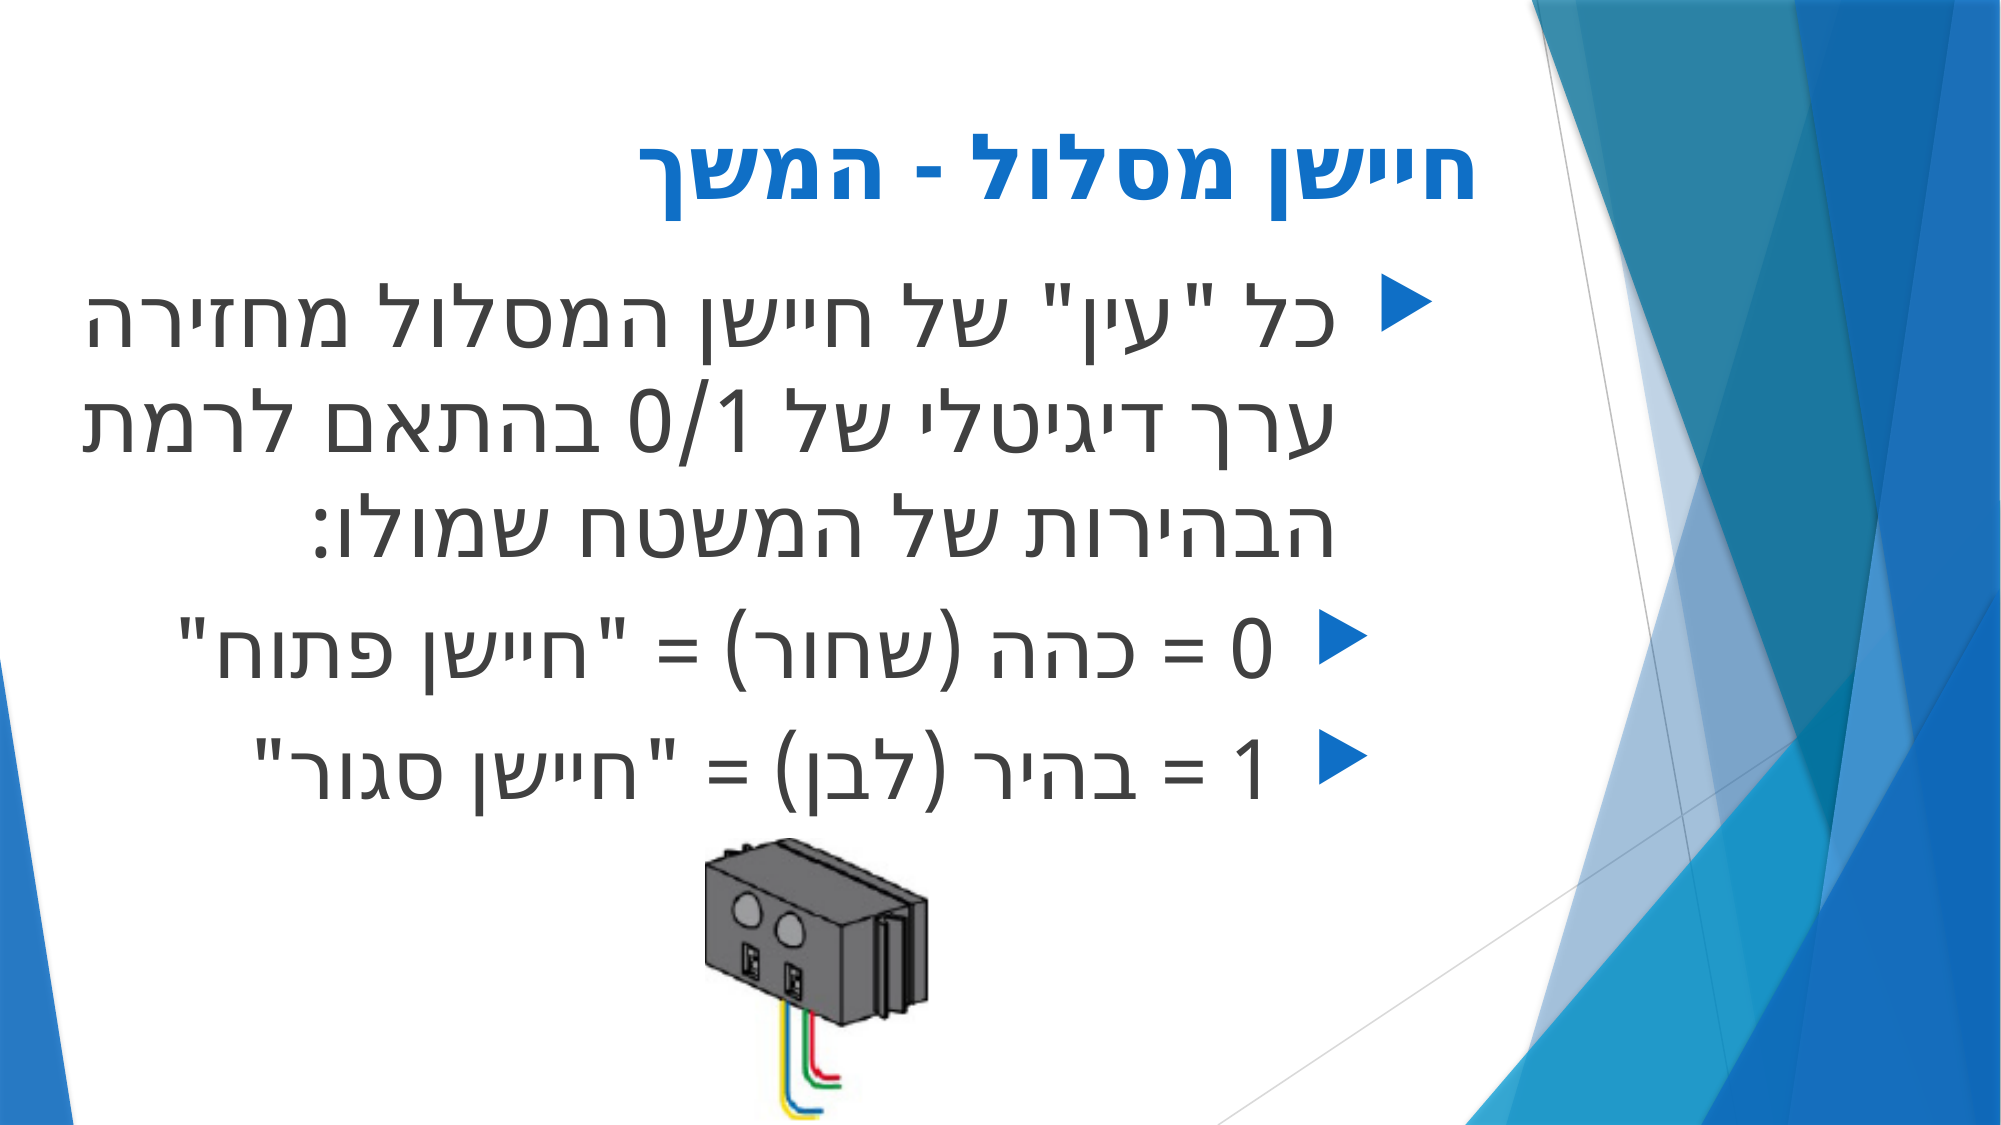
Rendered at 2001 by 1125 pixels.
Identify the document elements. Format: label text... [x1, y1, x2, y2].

title חיישן מסלול - המשך [111, 99, 1522, 251]
list כל "עין" של חיישן המסלול מחזירה ערך דיגיטלי של 0/1 בהתאם לרמת הבהירות של המשטח שמולו: 0 = כהה (שחור) = "חיישן פתוח" 1 = בהיר (לבן) = "חיישן סגור" [57, 251, 1522, 1106]
picture [705, 838, 933, 1125]
